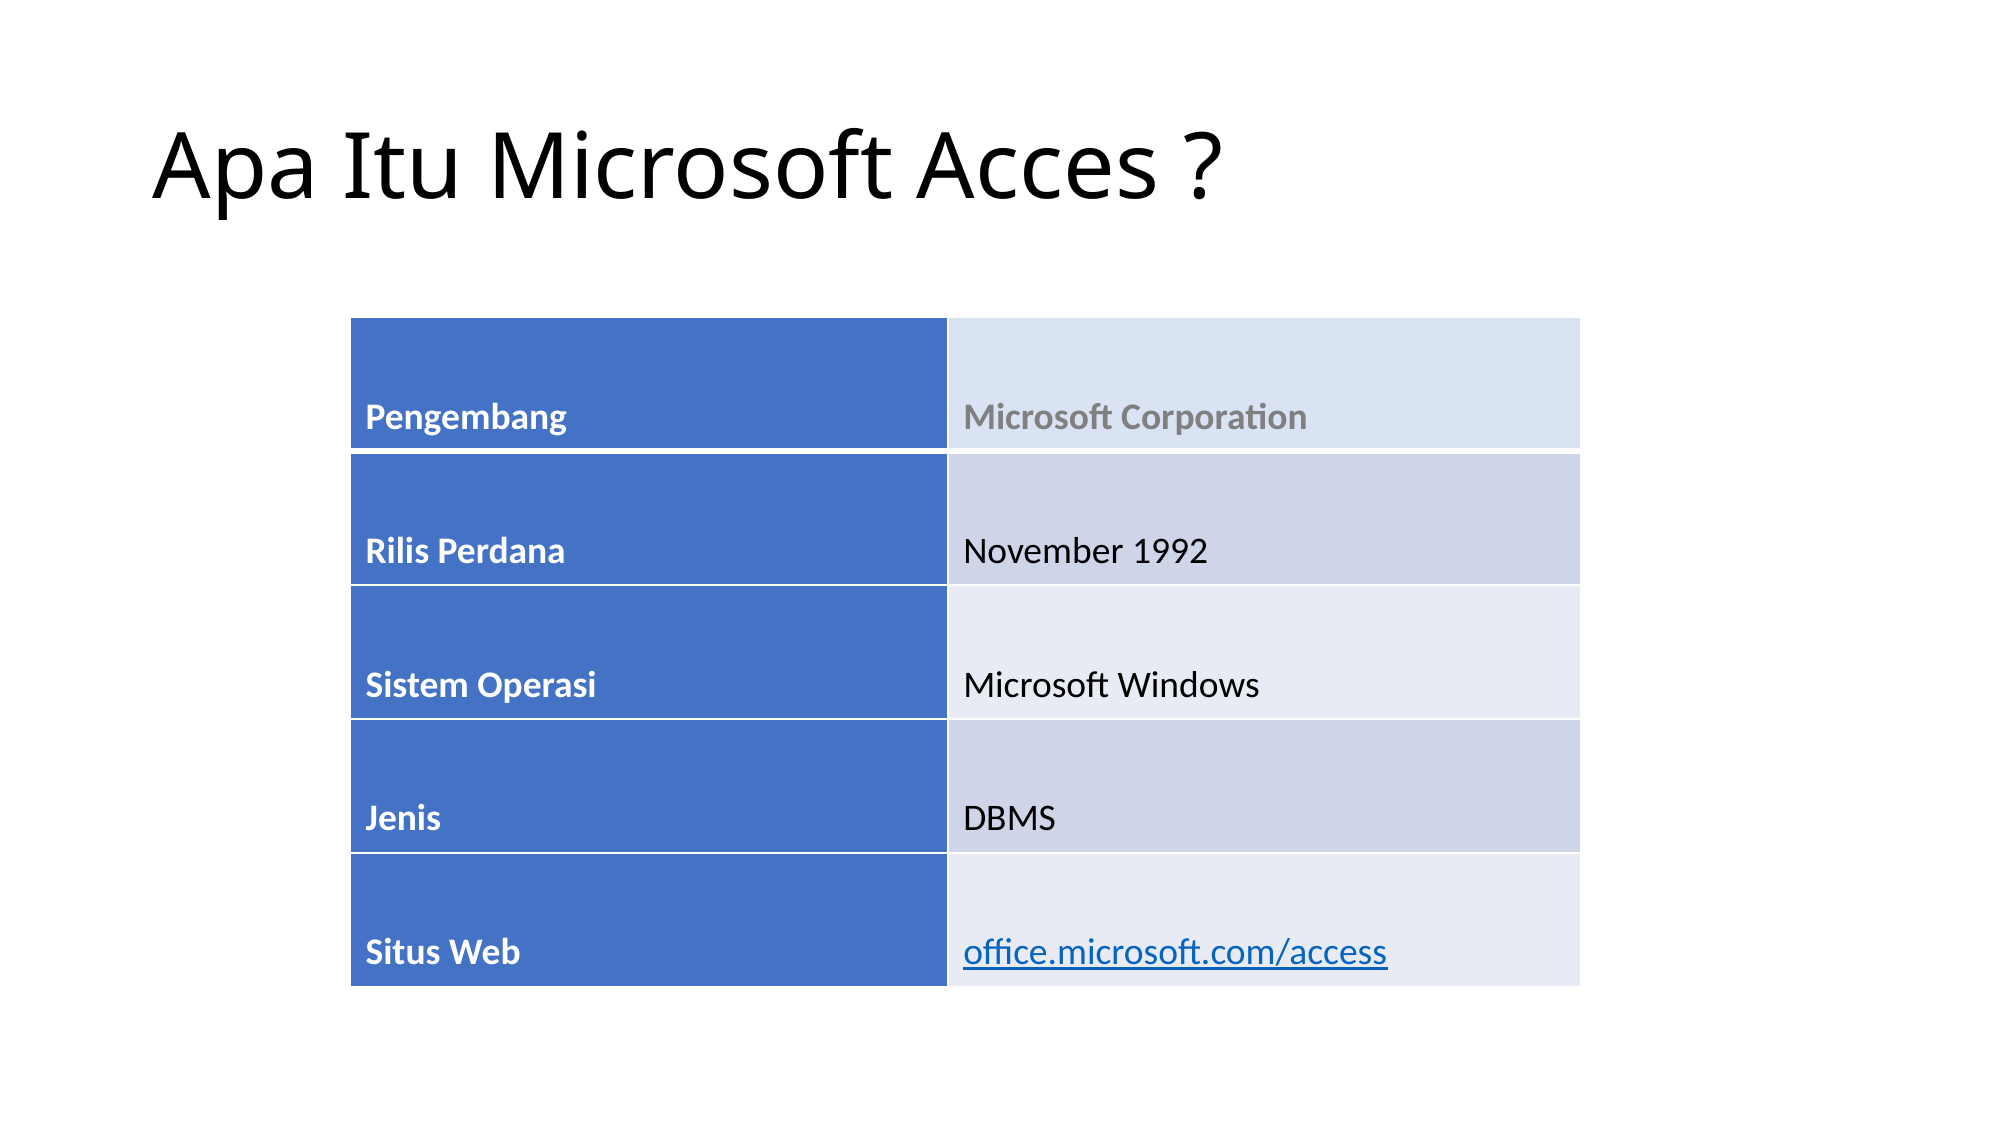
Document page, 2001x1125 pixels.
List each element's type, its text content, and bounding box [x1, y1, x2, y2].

table_cell Jenis [351, 720, 947, 852]
title Apa Itu Microsoft Acces ? [137, 59, 1863, 278]
table_cell DBMS [949, 720, 1580, 852]
table_header Pengembang [351, 318, 947, 448]
table_cell Situs Web [351, 854, 947, 986]
table_cell Sistem Operasi [351, 586, 947, 718]
table_header Microsoft Corporation [949, 318, 1580, 448]
table_cell November 1992 [949, 454, 1580, 584]
table_cell Microsoft Windows [949, 586, 1580, 718]
table_cell office.microsoft.com/access [949, 854, 1580, 986]
table_cell Rilis Perdana [351, 454, 947, 584]
